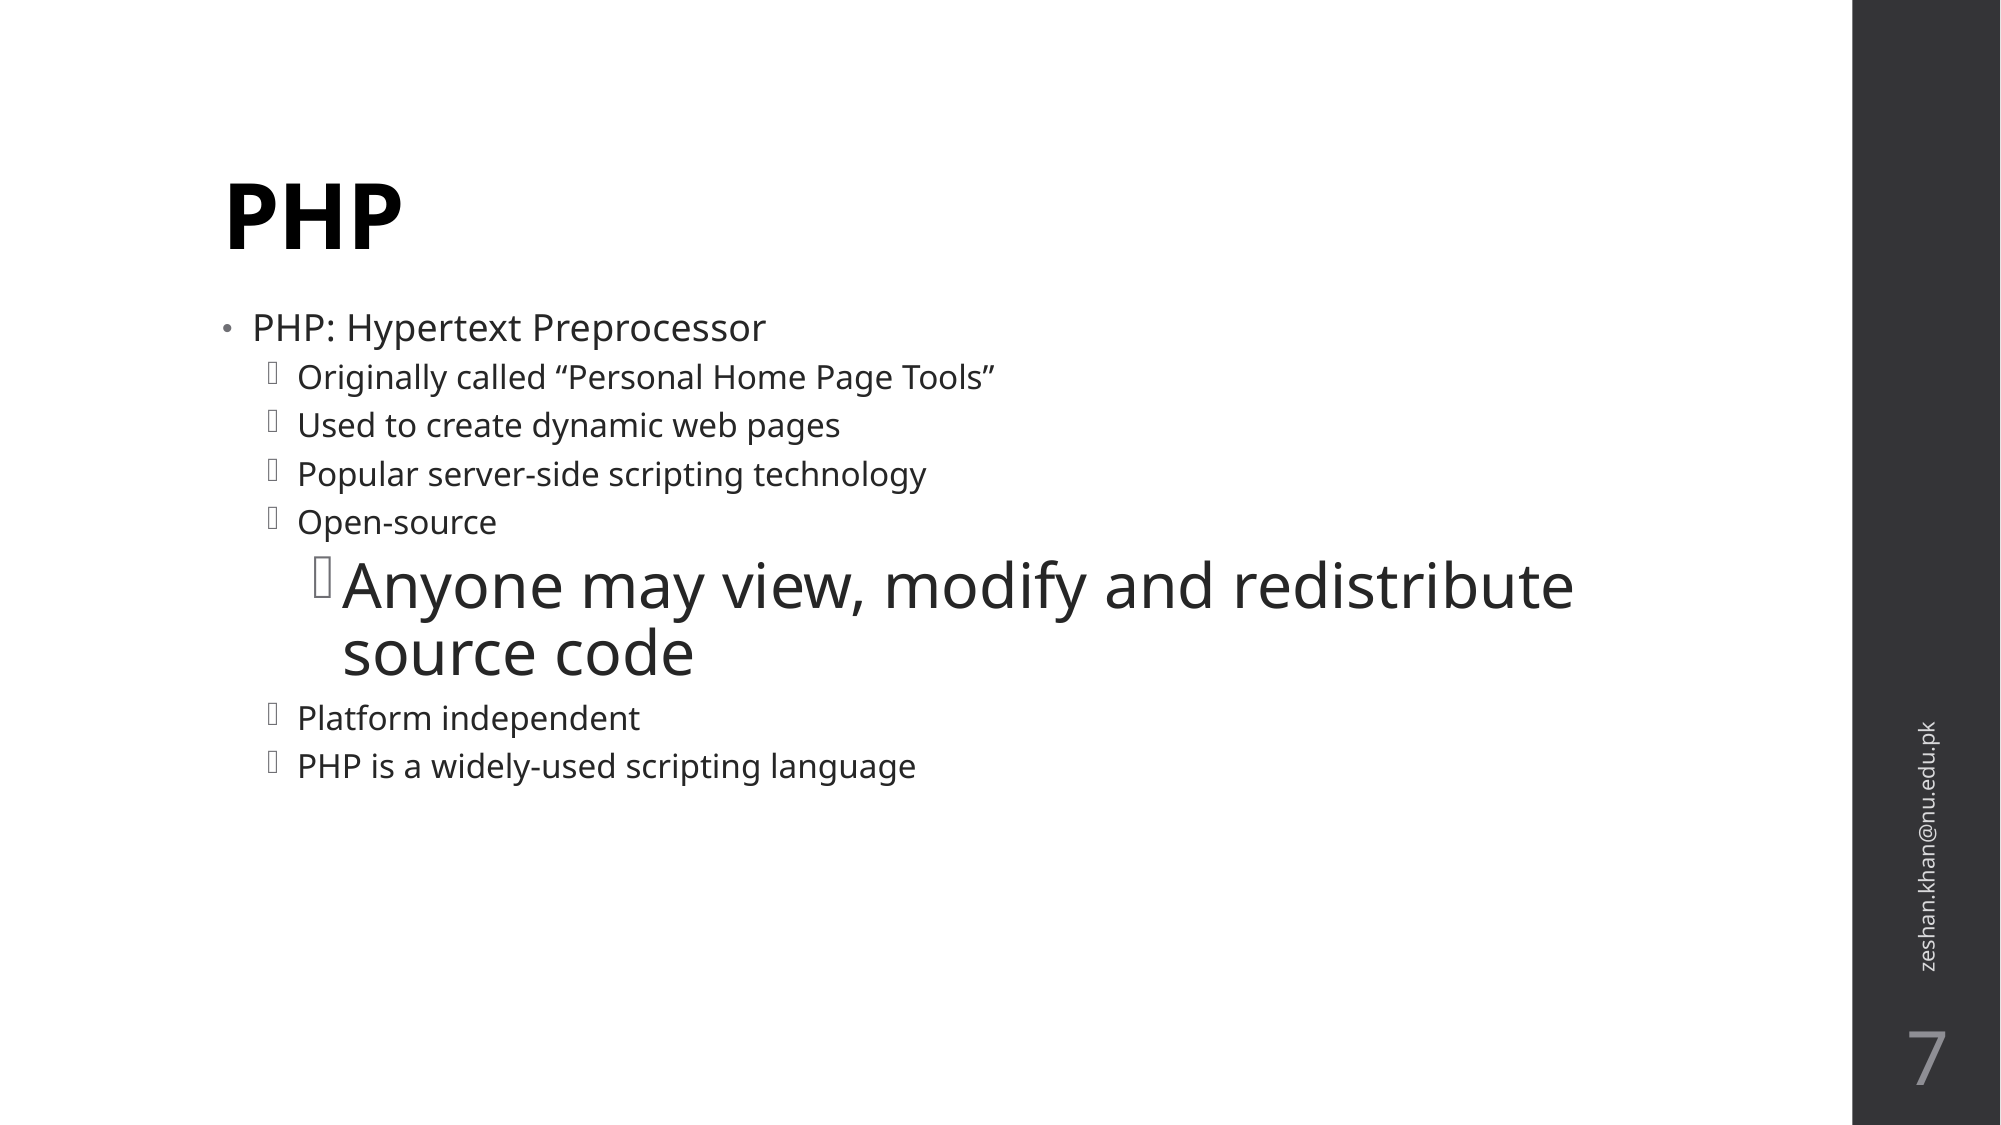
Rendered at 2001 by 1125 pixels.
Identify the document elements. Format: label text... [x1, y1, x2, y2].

title PHP [206, 60, 1797, 278]
footer zeshan.khan@nu.edu.pk [1897, 400, 1958, 988]
list PHP: Hypertext Preprocessor Originally called “Personal Home Page Tools” Used to create dynamic web pages Popular server-side scripting technology Open-source Anyone may view, modify and redistribute source code Platform independent PHP is a widely-used scripting language [206, 299, 1617, 1014]
slide_number 7 [1852, 1012, 2000, 1110]
